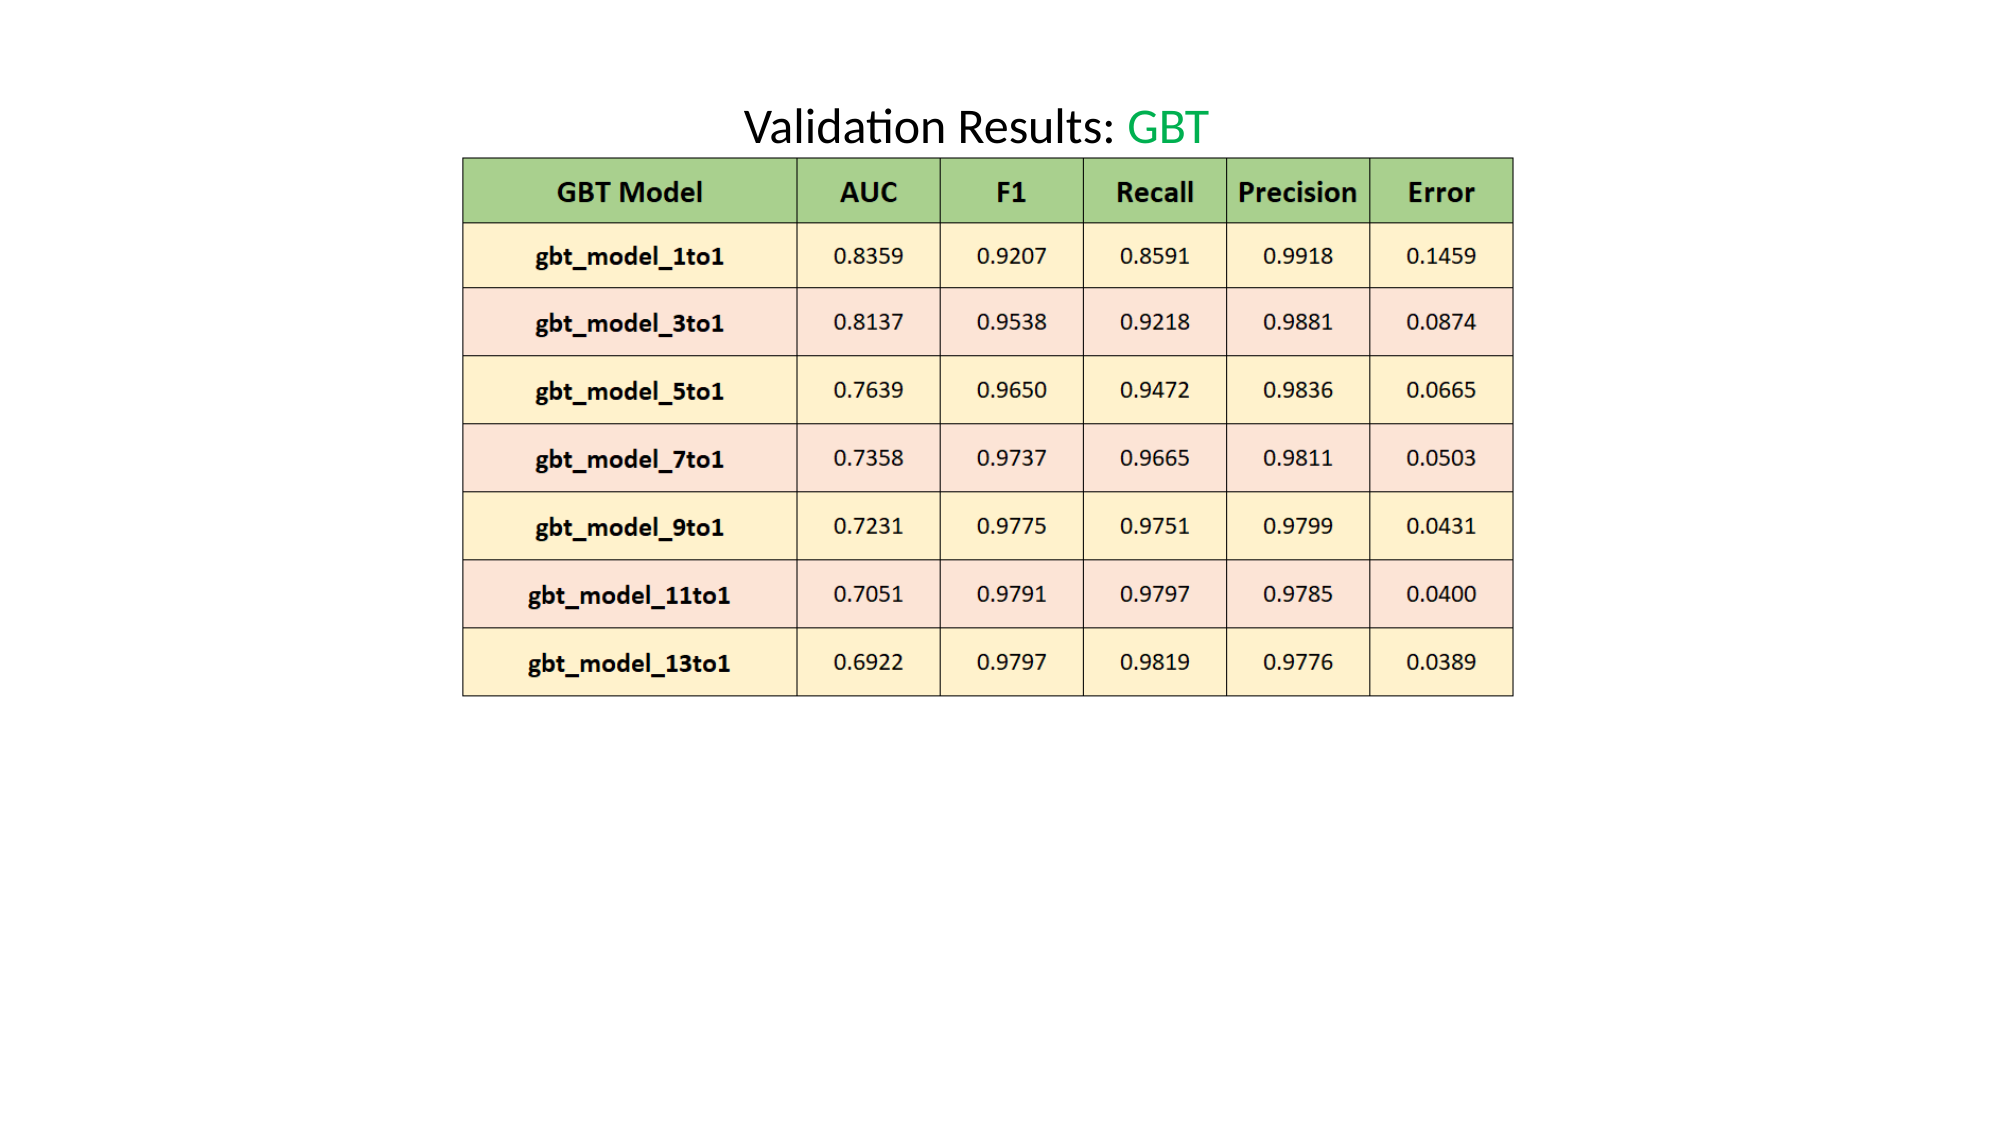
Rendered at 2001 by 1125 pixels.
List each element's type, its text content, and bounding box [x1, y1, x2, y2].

picture [456, 149, 1521, 706]
text_box Validation Results: GBT [631, 86, 1322, 149]
